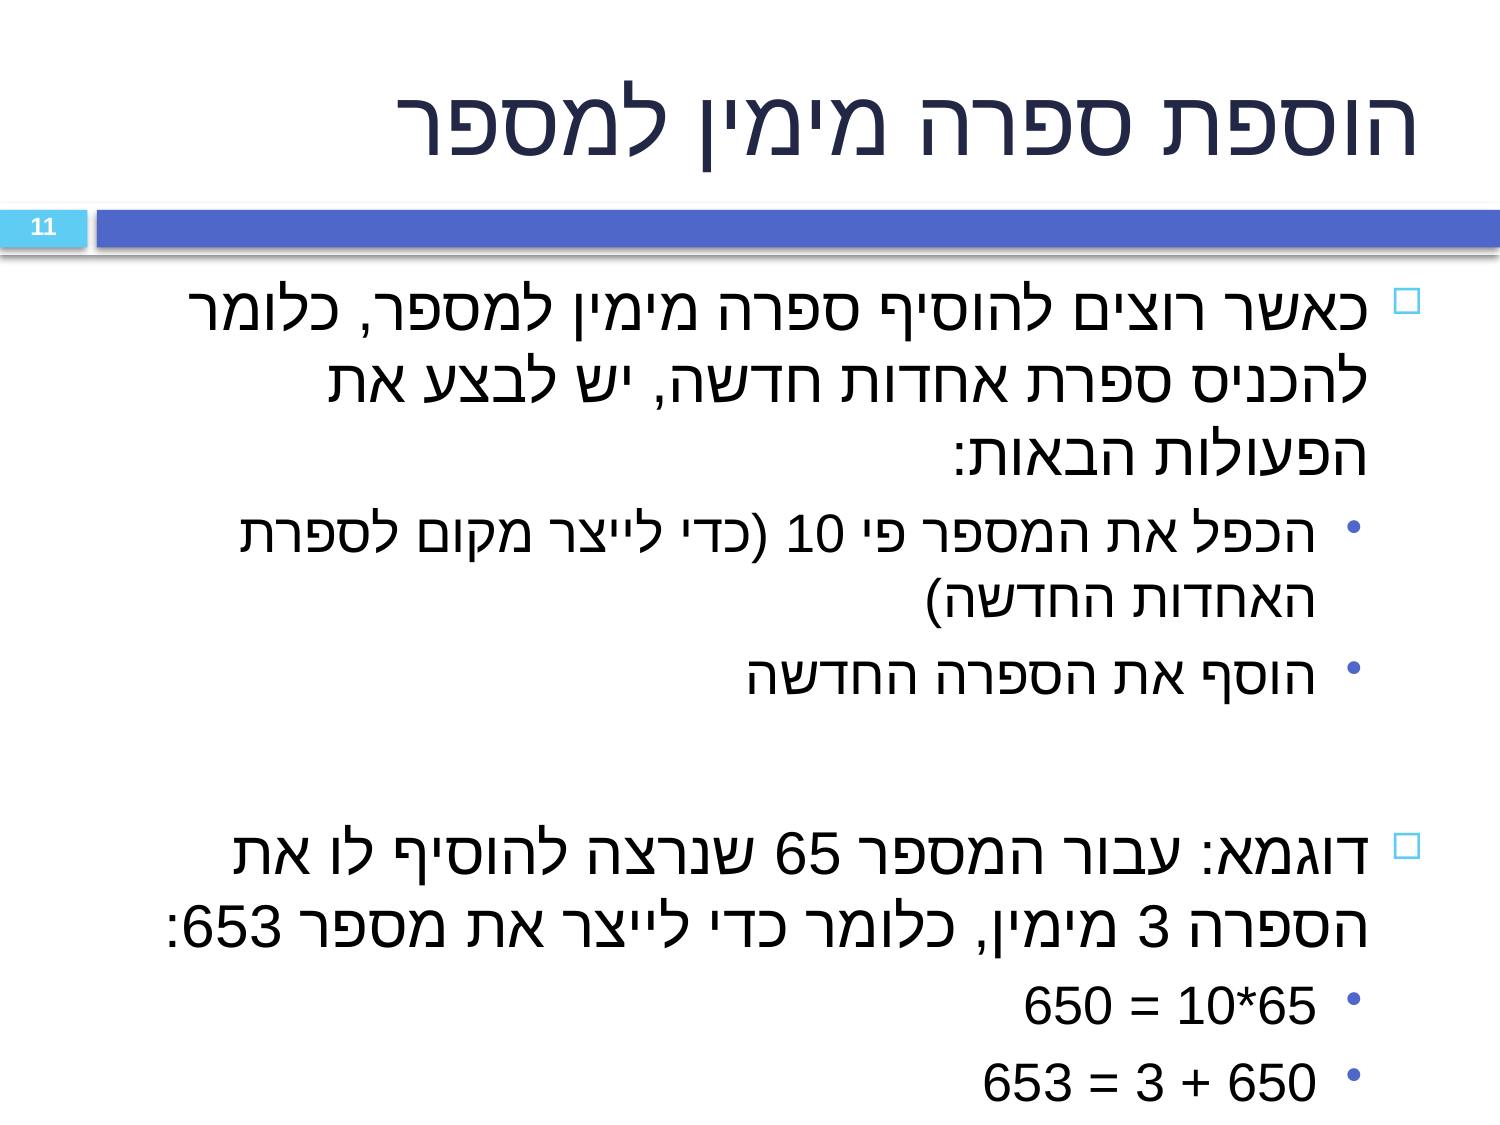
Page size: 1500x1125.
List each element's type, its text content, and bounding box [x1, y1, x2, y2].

list כאשר רוצים להוסיף ספרה מימין למספר, כלומר להכניס ספרת אחדות חדשה, יש לבצע את הפעולות הבאות: הכפל את המספר פי 10 (כדי לייצר מקום לספרת האחדות החדשה) הוסף את הספרה החדשה דוגמא: עבור המספר 65 שנרצה להוסיף לו את הספרה 3 מימין, כלומר כדי לייצר את מספר 653: 65*10 = 650 650 + 3 = 653 [100, 262, 1438, 1000]
slide_number 11 [0, 208, 88, 249]
title הוספת ספרה מימין למספר [100, 37, 1438, 200]
